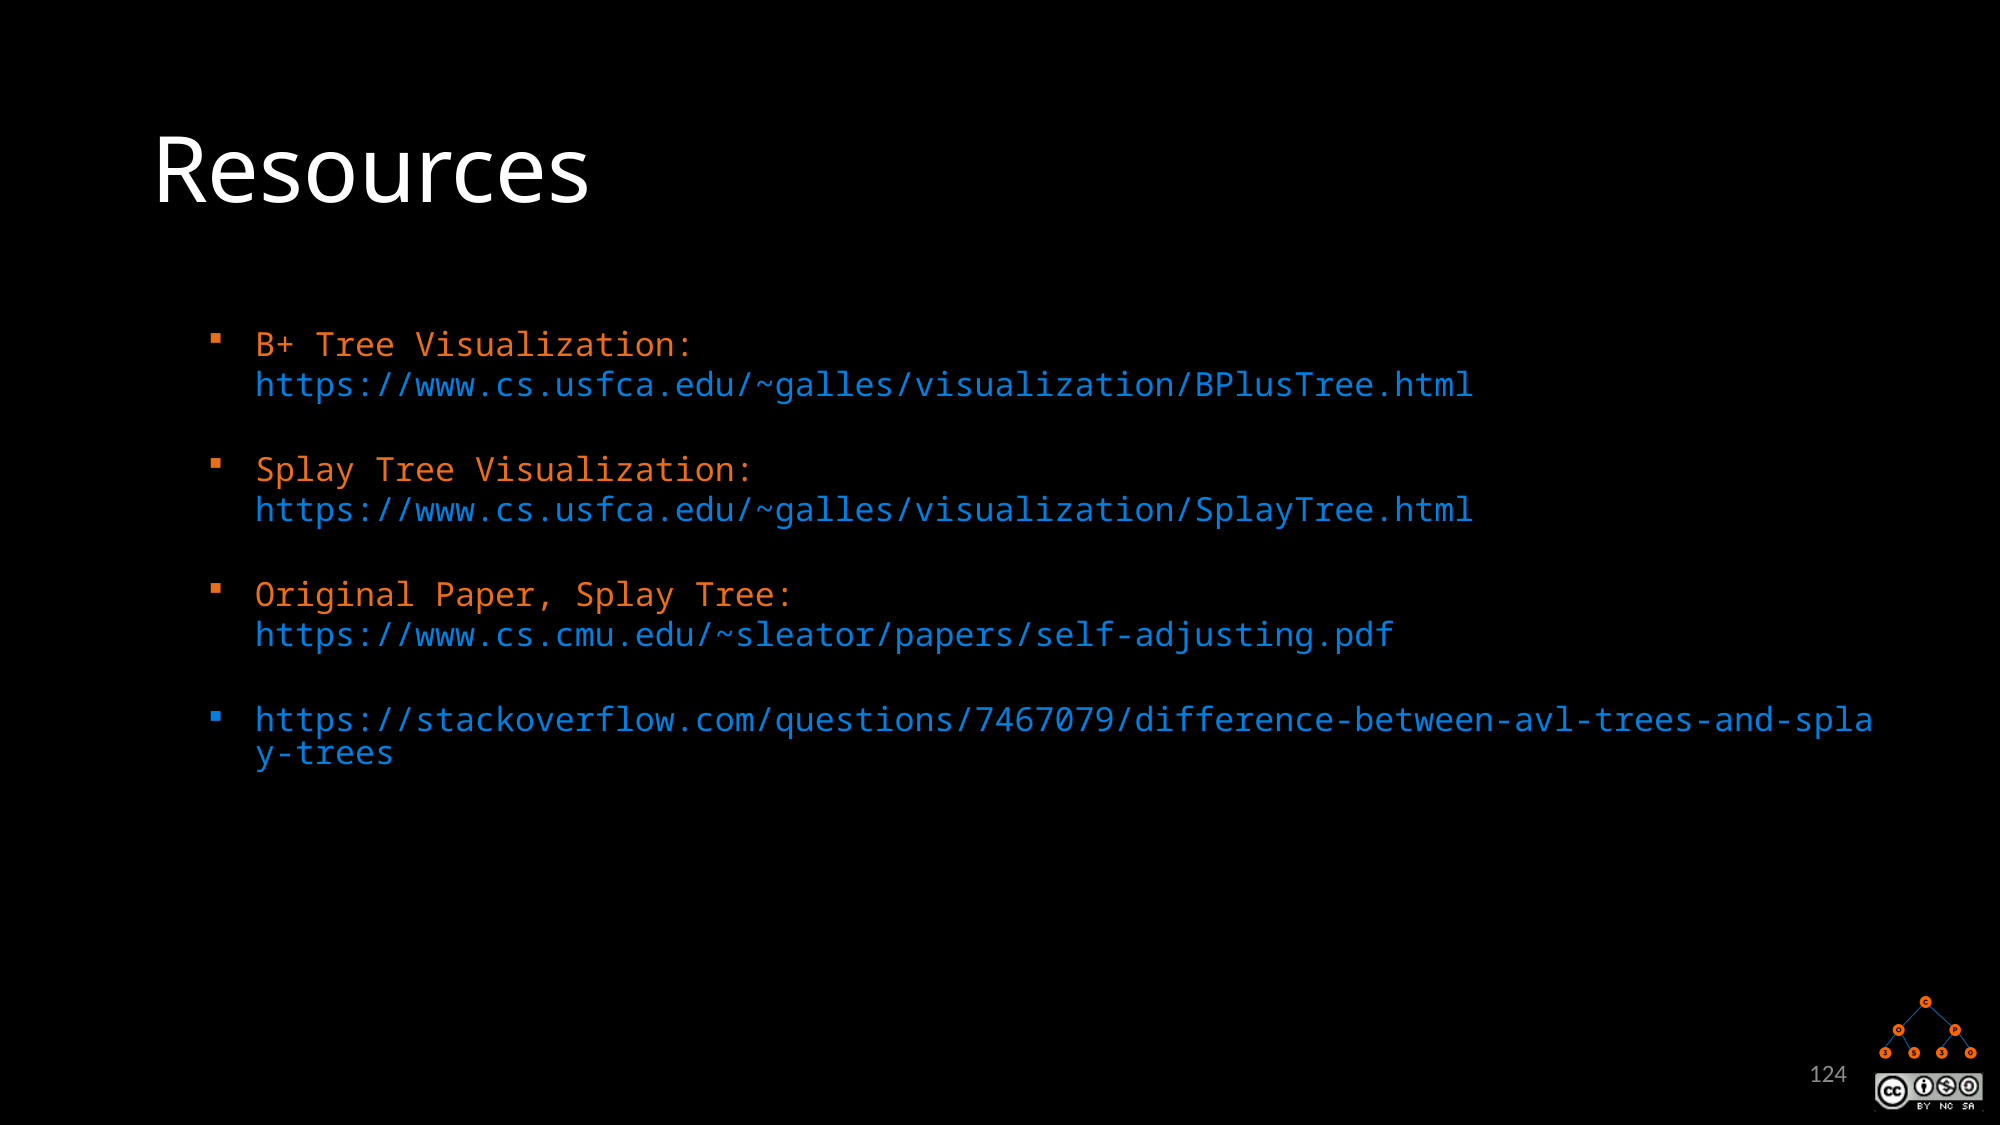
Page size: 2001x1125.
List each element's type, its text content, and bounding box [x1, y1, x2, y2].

text_box B+ Tree Visualization: https://www.cs.usfca.edu/~galles/visualization/BPlusTree.html Splay Tree Visualization: https://www.cs.usfca.edu/~galles/visualization/SplayTree.html Original Paper, Splay Tree: https://www.cs.cmu.edu/~sleator/papers/self-adjusting.pdf https://stackoverflow.com/questions/7467079/difference-between-avl-trees-and-splay-trees [193, 315, 1905, 751]
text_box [1859, 988, 1998, 1112]
title Resources [136, 64, 985, 282]
slide_number 124 [1412, 1042, 1859, 1103]
